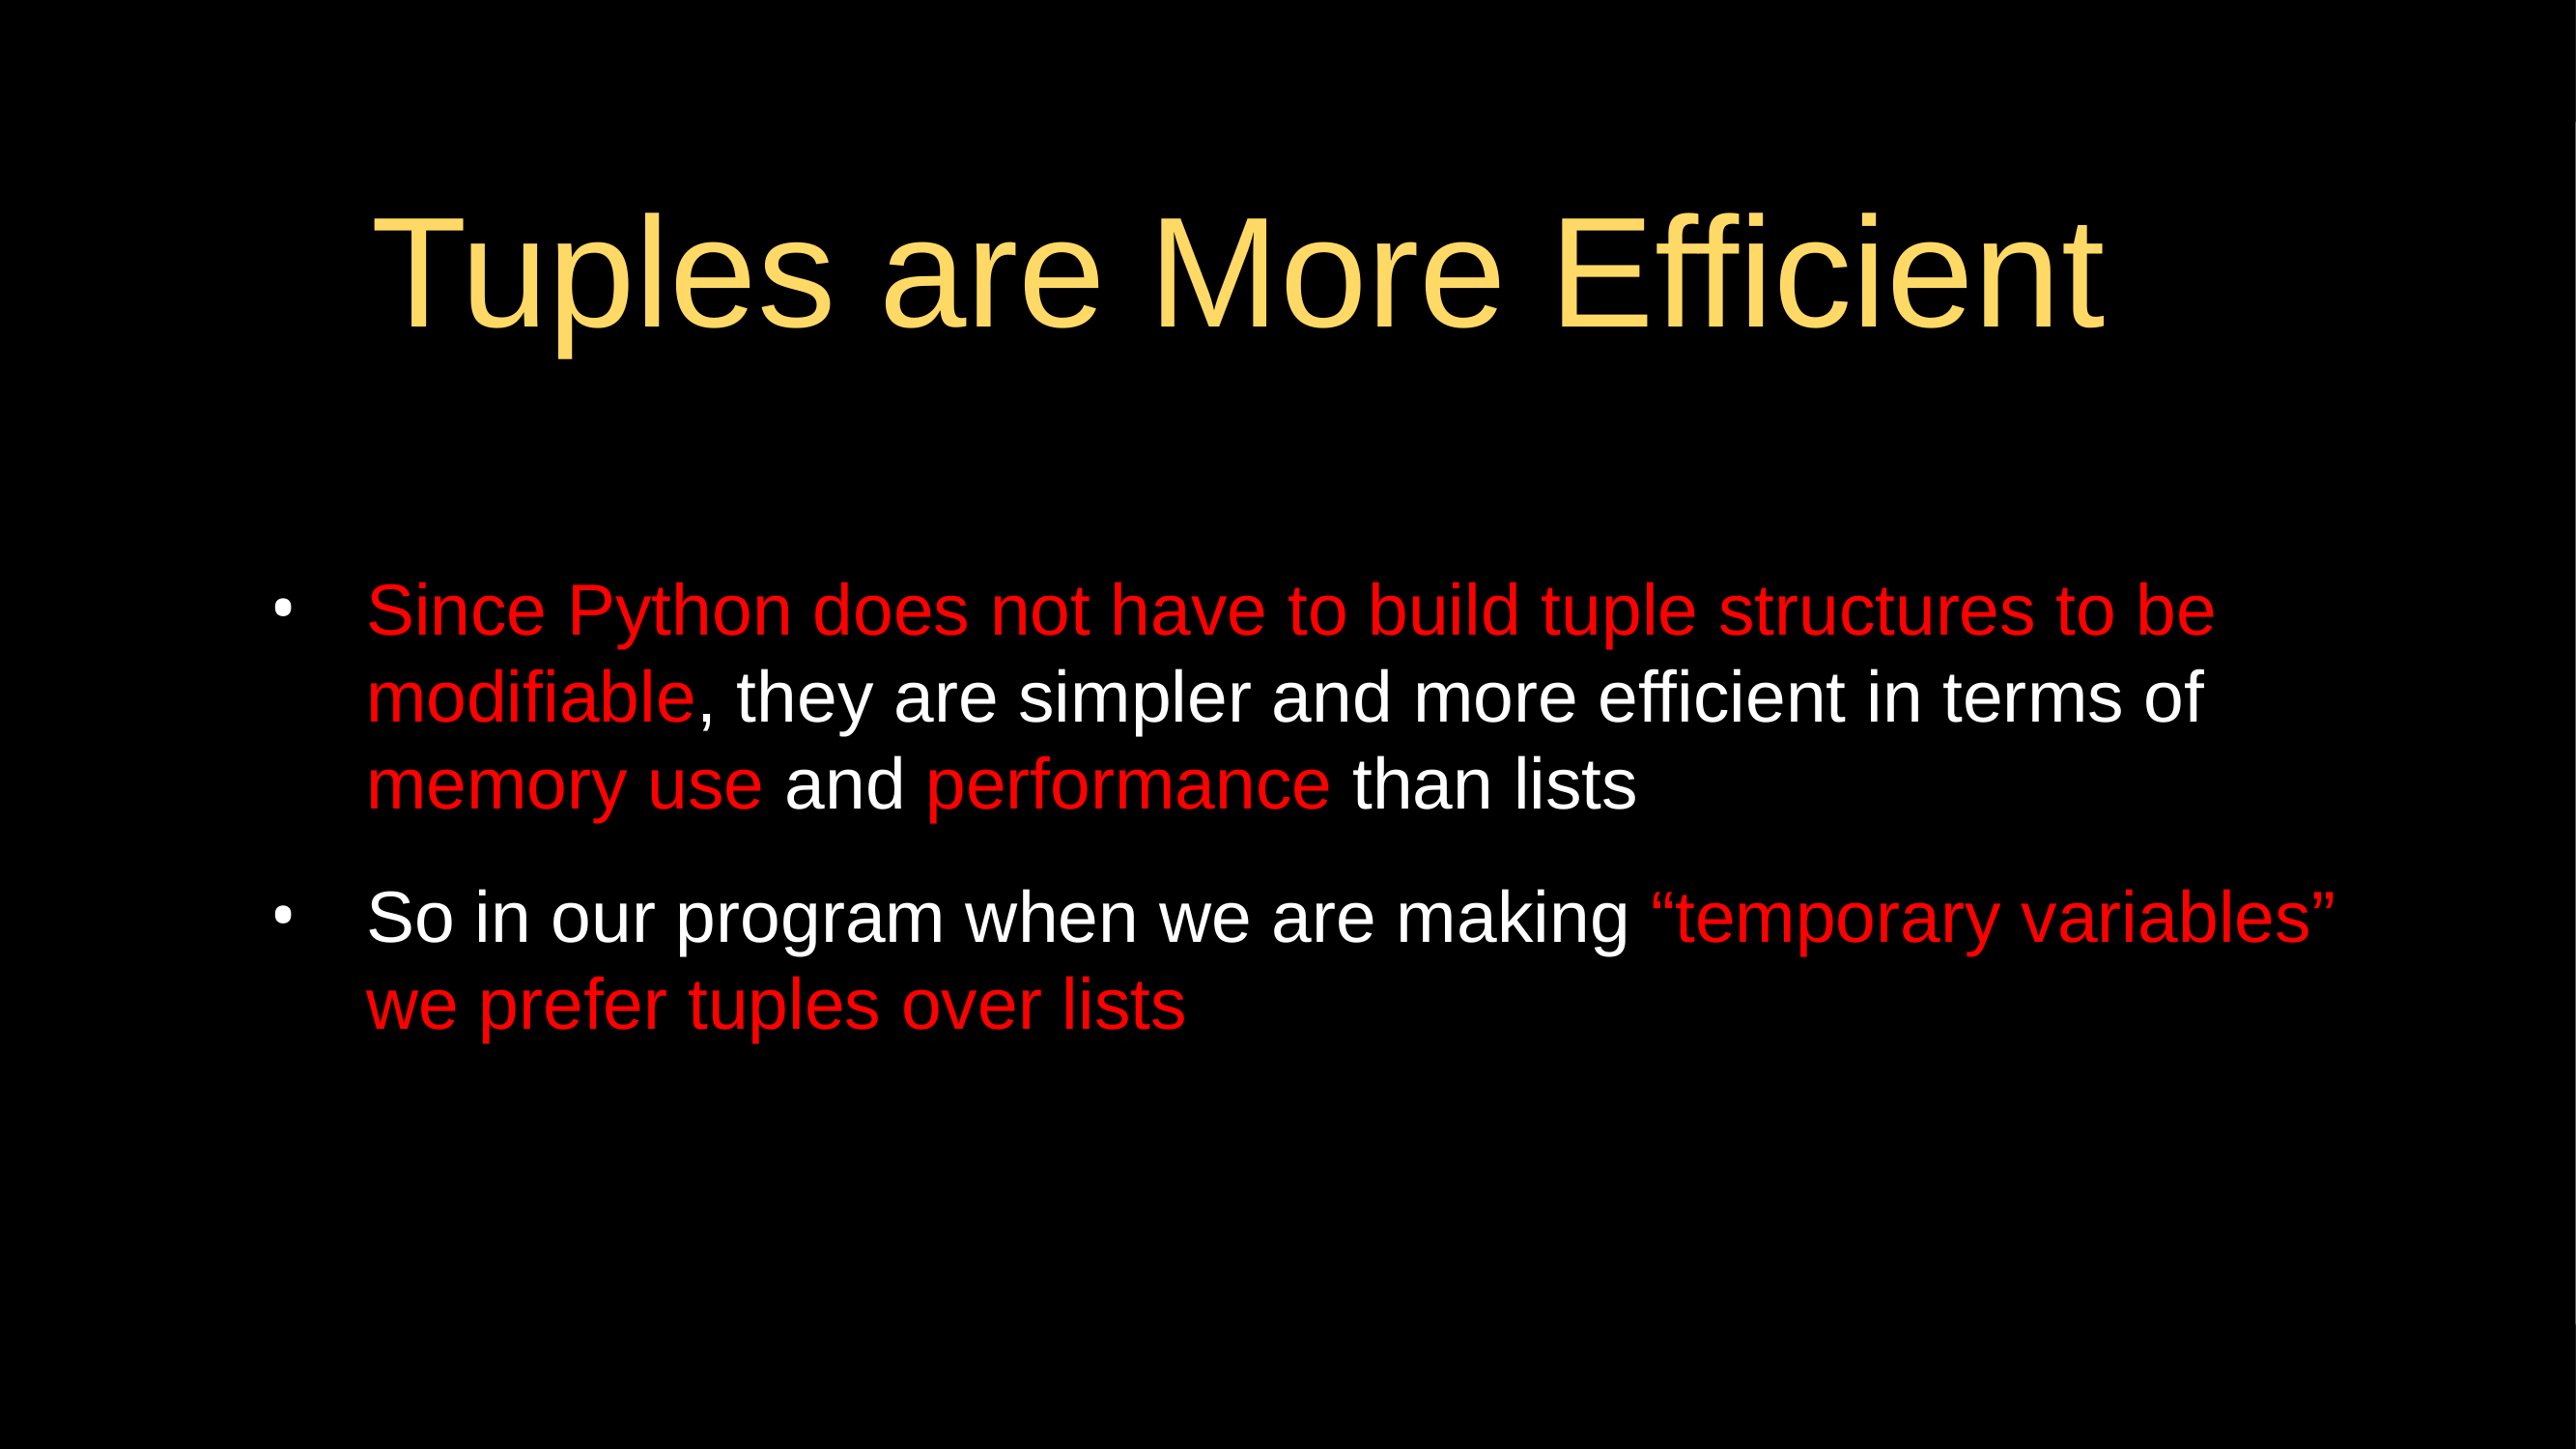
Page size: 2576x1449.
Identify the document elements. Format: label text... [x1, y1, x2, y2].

list Since Python does not have to build tuple structures to be modifiable, they are simpler and more efficient in terms of memory use and performance than lists So in our program when we are making “temporary variables” we prefer tuples over lists [183, 412, 2391, 1195]
title Tuples are More Efficient [183, 125, 2294, 403]
